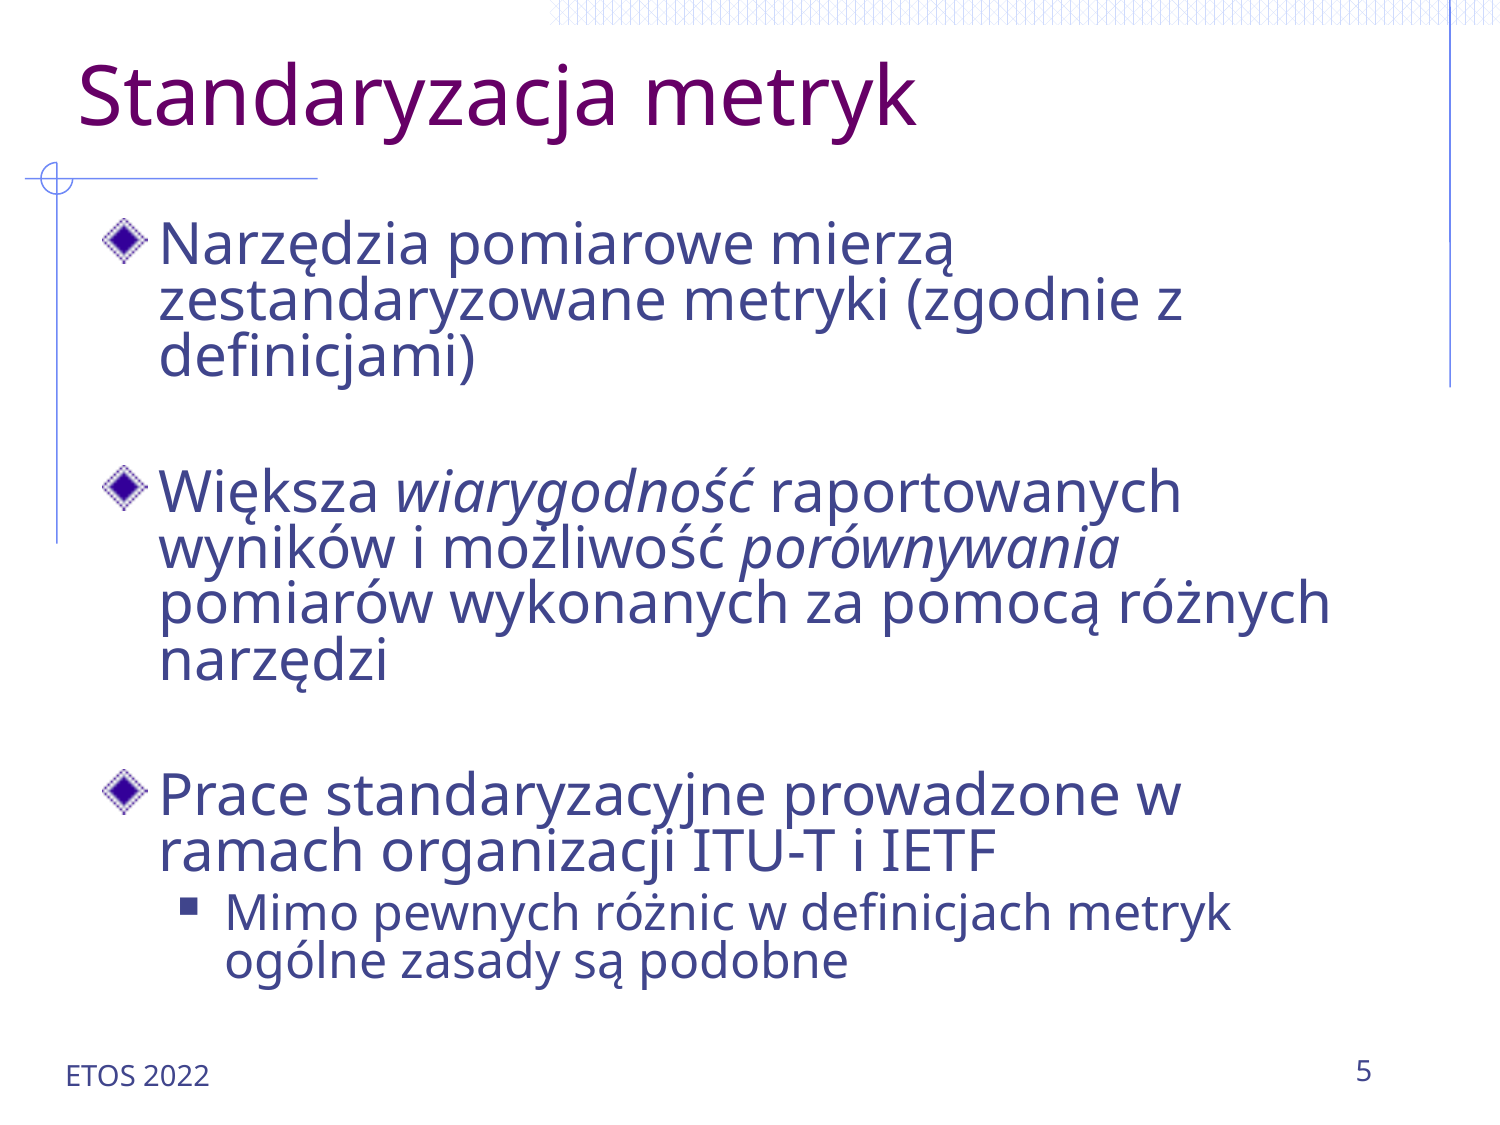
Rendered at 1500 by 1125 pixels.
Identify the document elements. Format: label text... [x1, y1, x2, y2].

title Standaryzacja metryk [62, 37, 1425, 150]
picture [102, 465, 148, 511]
picture [102, 769, 148, 815]
slide_number 5 [1074, 1025, 1388, 1100]
picture [102, 218, 148, 264]
list Narzędzia pomiarowe mierzą zestandaryzowane metryki (zgodnie z definicjami) Większa wiarygodność raportowanych wyników i możliwość porównywania pomiarów wykonanych za pomocą różnych narzędzi Prace standaryzacyjne prowadzone w ramach organizacji ITU-T i IETF Mimo pewnych różnic w definicjach metryk ogólne zasady są podobne [87, 212, 1413, 988]
slide_number ETOS 2022 [50, 1025, 363, 1100]
